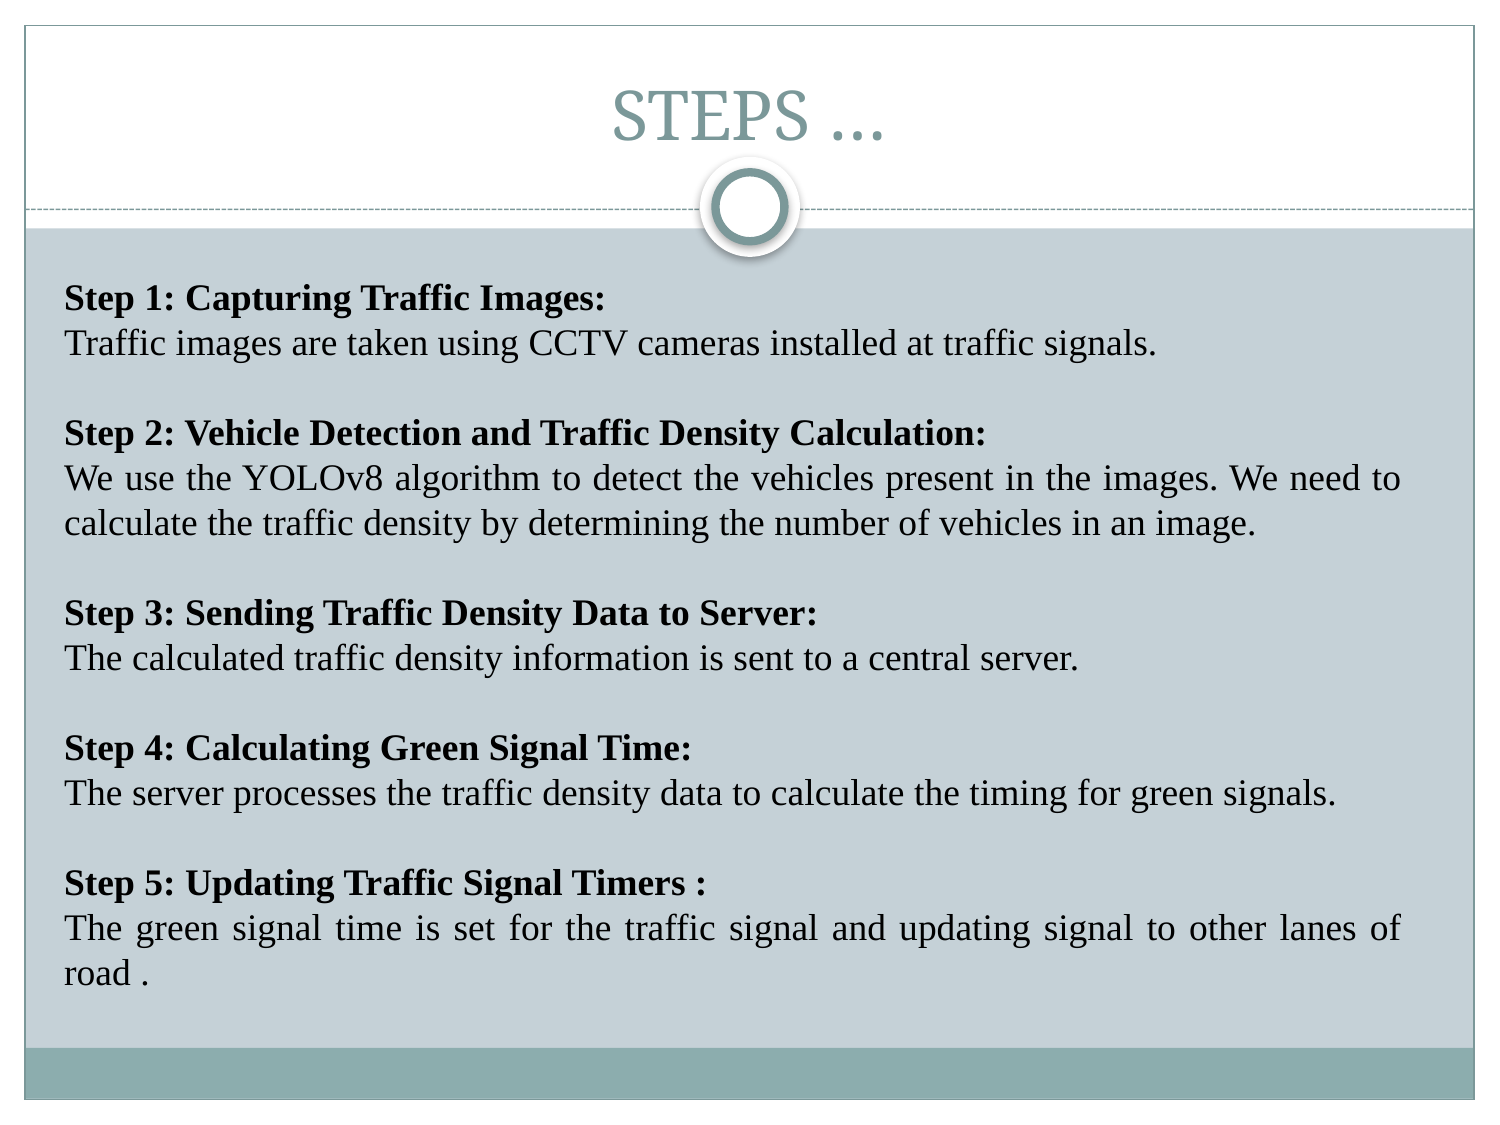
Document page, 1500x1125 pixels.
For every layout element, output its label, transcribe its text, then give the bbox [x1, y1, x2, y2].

title STEPS … [49, 37, 1450, 162]
text_box Step 1: Capturing Traffic Images: Traffic images are taken using CCTV cameras installed at traffic signals. Step 2: Vehicle Detection and Traffic Density Calculation: We use the YOLOv8 algorithm to detect the vehicles present in the images. We need to calculate the traffic density by determining the number of vehicles in an image. Step 3: Sending Traffic Density Data to Server: The calculated traffic density information is sent to a central server. Step 4: Calculating Green Signal Time: The server processes the traffic density data to calculate the timing for green signals. Step 5: Updating Traffic Signal Timers : The green signal time is set for the traffic signal and updating signal to other lanes of road . [49, 265, 1418, 1045]
